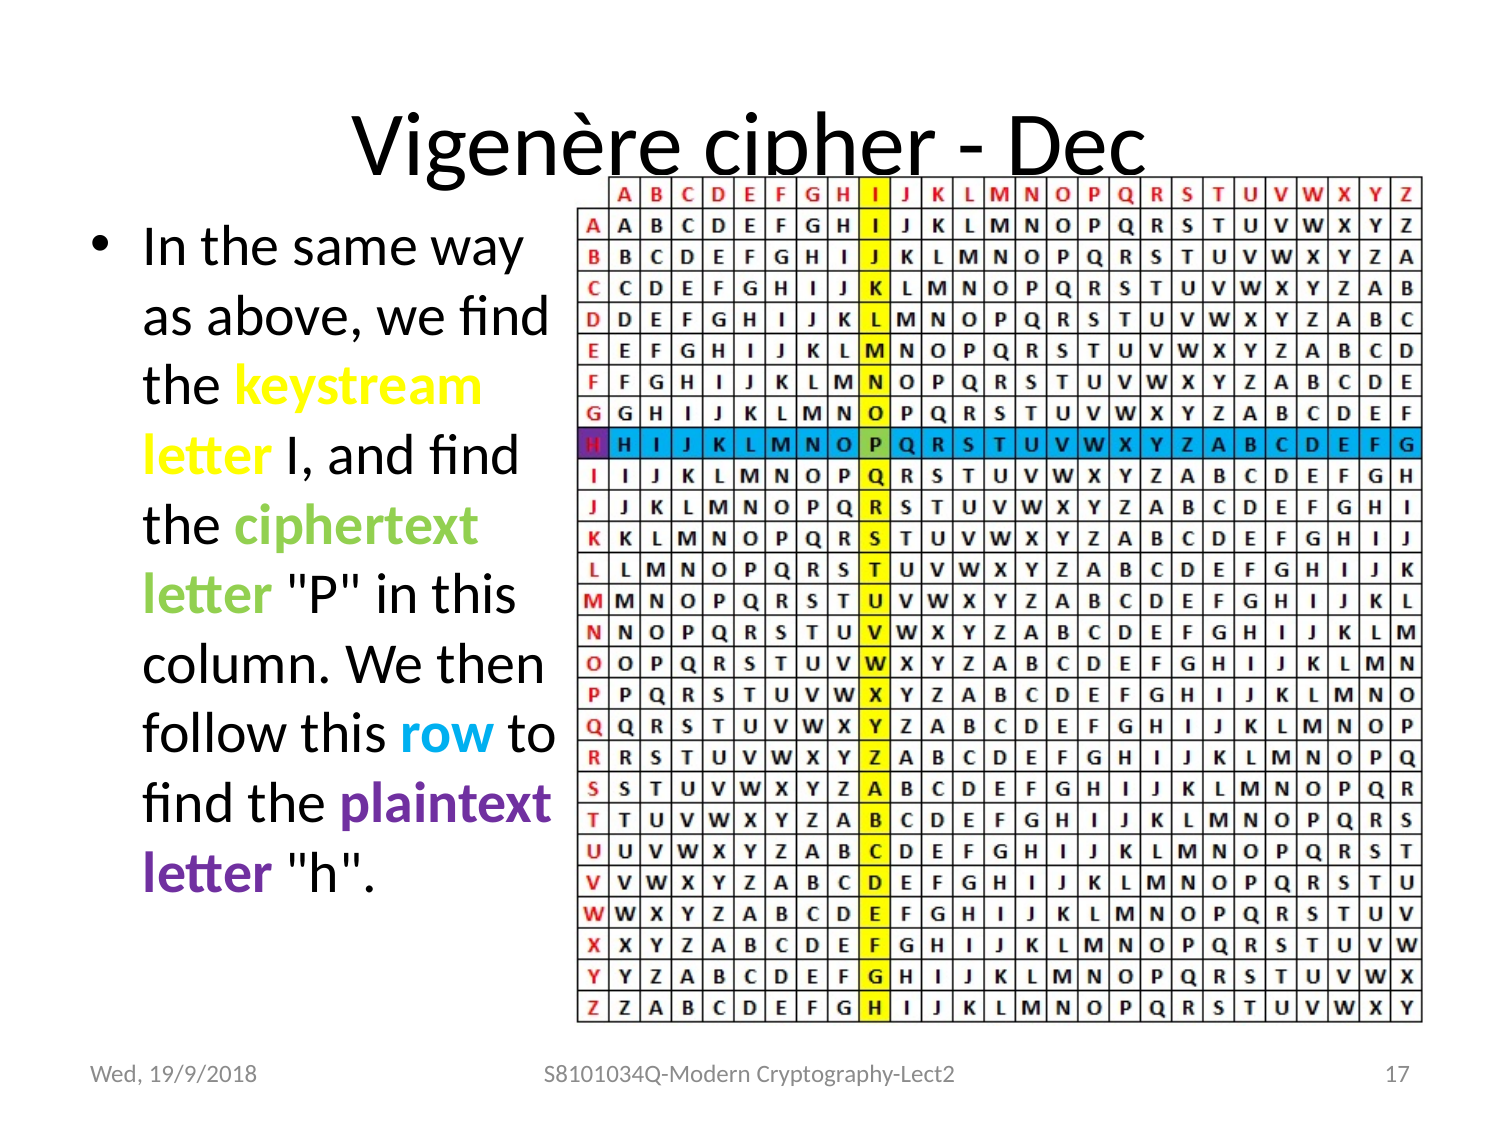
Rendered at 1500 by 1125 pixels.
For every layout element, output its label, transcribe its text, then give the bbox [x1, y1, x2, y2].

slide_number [75, 1042, 425, 1103]
footer S8101034Q-Modern Cryptography-Lect2 [512, 1042, 988, 1103]
list In the same way as above, we find the keystream letter I, and find the ciphertext letter "P" in this column. We then follow this row to find the plaintext letter "h". [75, 200, 568, 1010]
picture [573, 175, 1426, 1026]
title Vigenère cipher - Dec [75, 45, 1425, 200]
slide_number 17 [1074, 1042, 1425, 1103]
